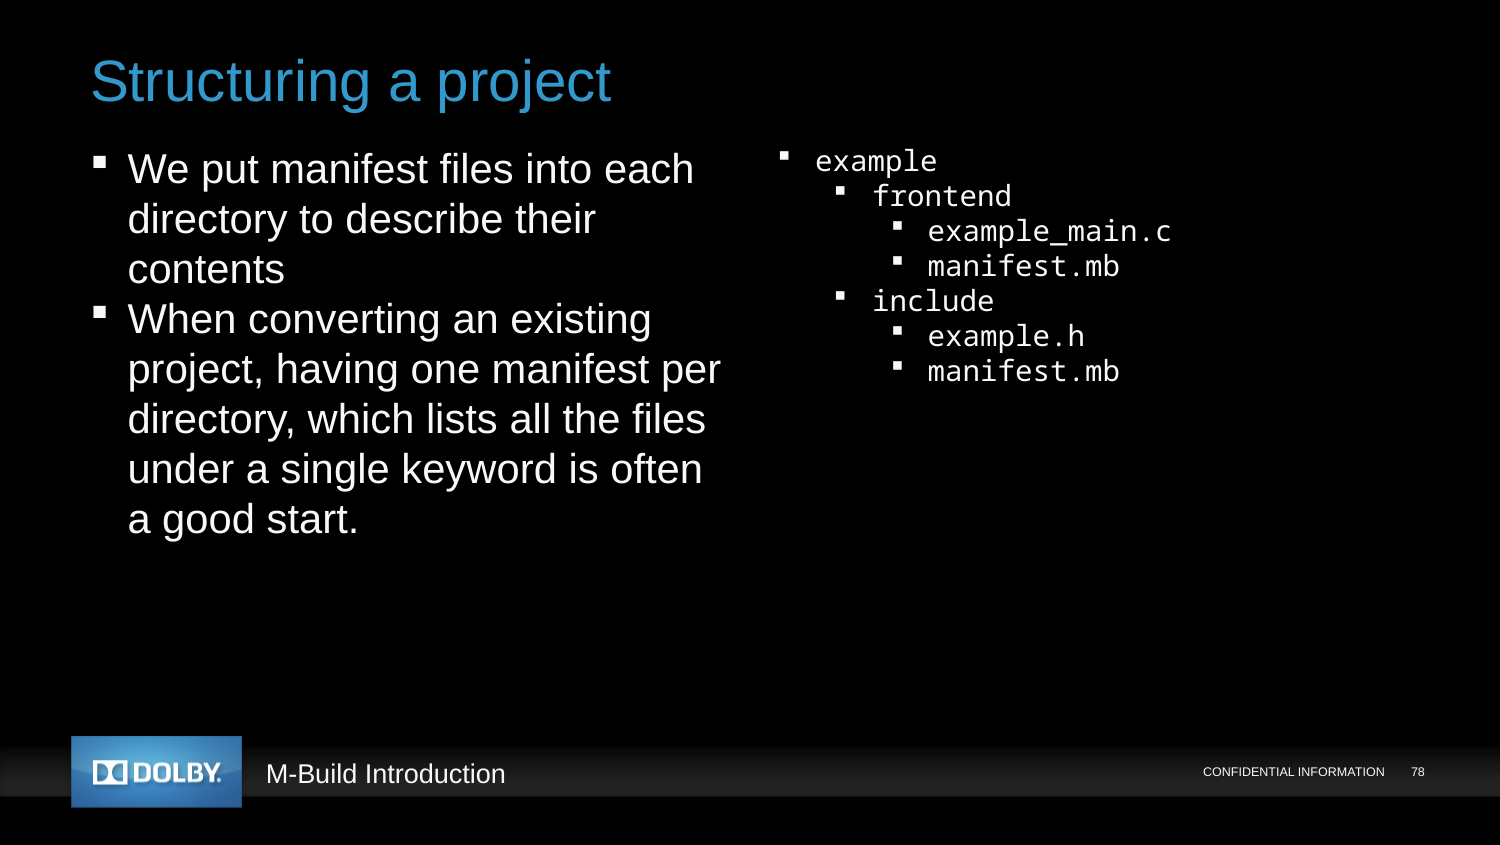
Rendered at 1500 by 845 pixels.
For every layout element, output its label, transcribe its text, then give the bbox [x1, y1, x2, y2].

footer CONFIDENTIAL INFORMATION [1149, 746, 1378, 797]
slide_number 78 [1378, 746, 1425, 797]
picture [0, 736, 1500, 823]
title Structuring a project [75, 34, 1425, 122]
list example frontend example_main.c manifest.mb include example.h manifest.mb src example.c manifest.mb manifest.mb [762, 134, 1425, 698]
list We put manifest files into each directory to describe their contents When converting an existing project, having one manifest per directory, which lists all the files under a single keyword is often a good start. [75, 134, 738, 458]
